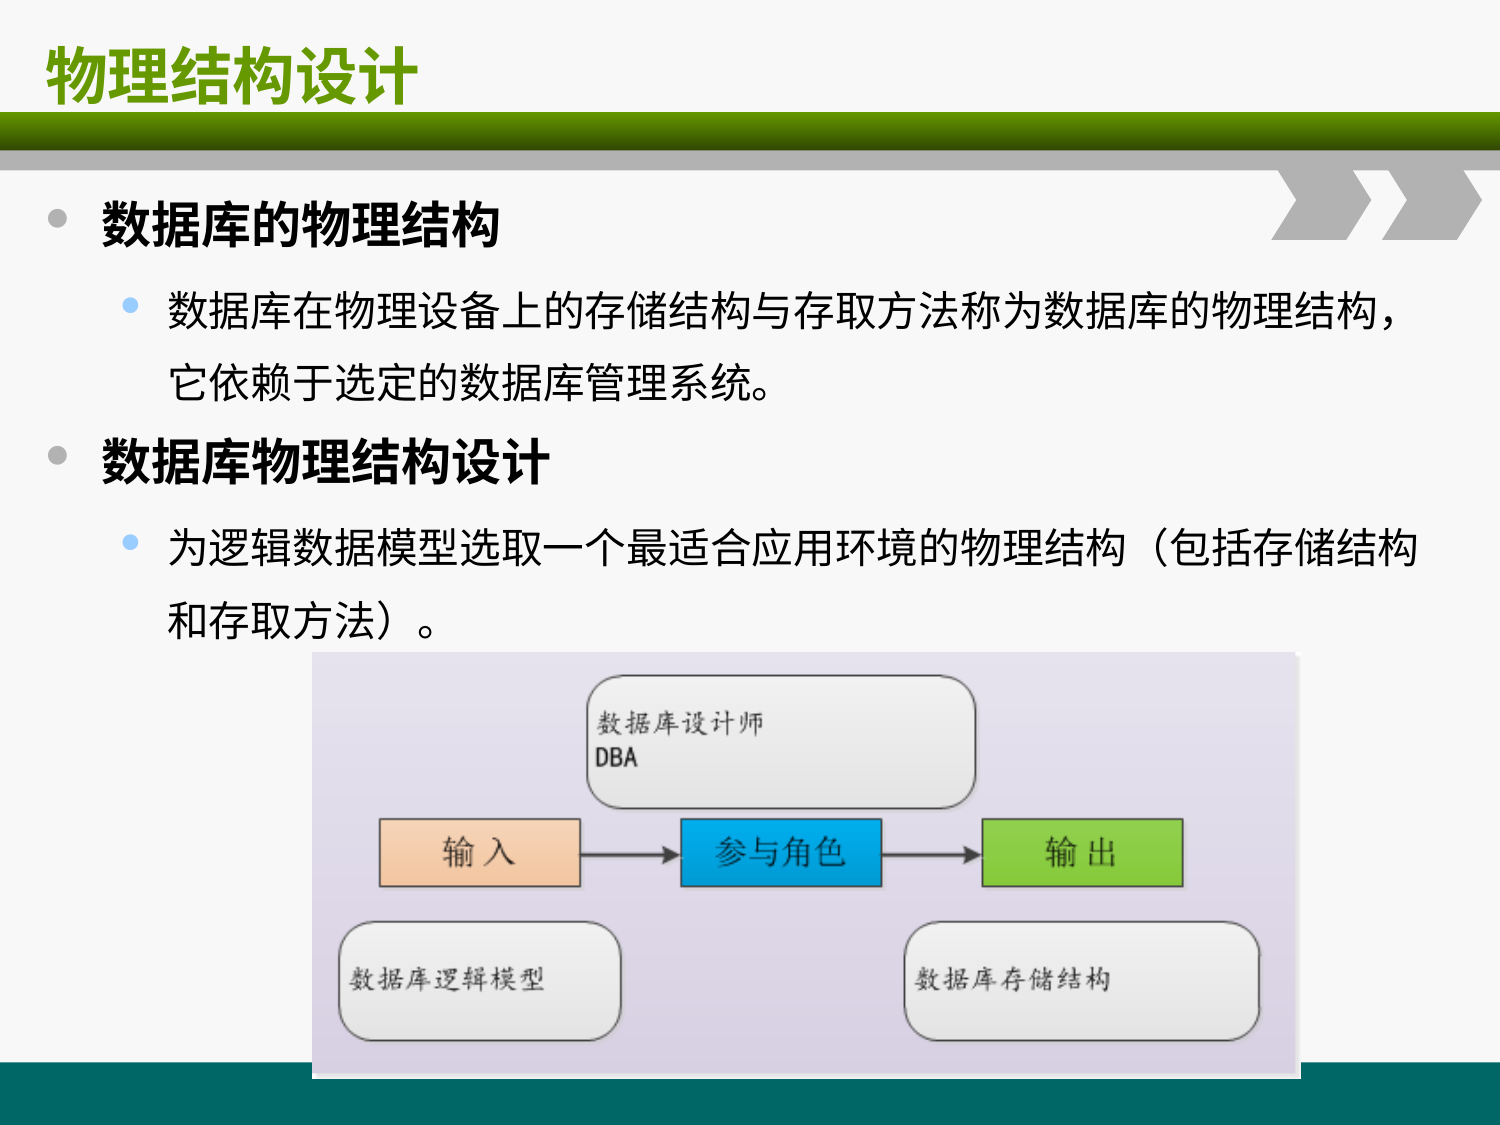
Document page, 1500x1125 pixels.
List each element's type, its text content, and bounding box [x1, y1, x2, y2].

title 物理结构设计 [30, 24, 1463, 125]
list 数据库的物理结构 数据库在物理设备上的存储结构与存取方法称为数据库的物理结构，它依赖于选定的数据库管理系统。 数据库物理结构设计 为逻辑数据模型选取一个最适合应用环境的物理结构（包括存储结构和存取方法）。 [30, 172, 1463, 634]
picture [312, 652, 1301, 1080]
